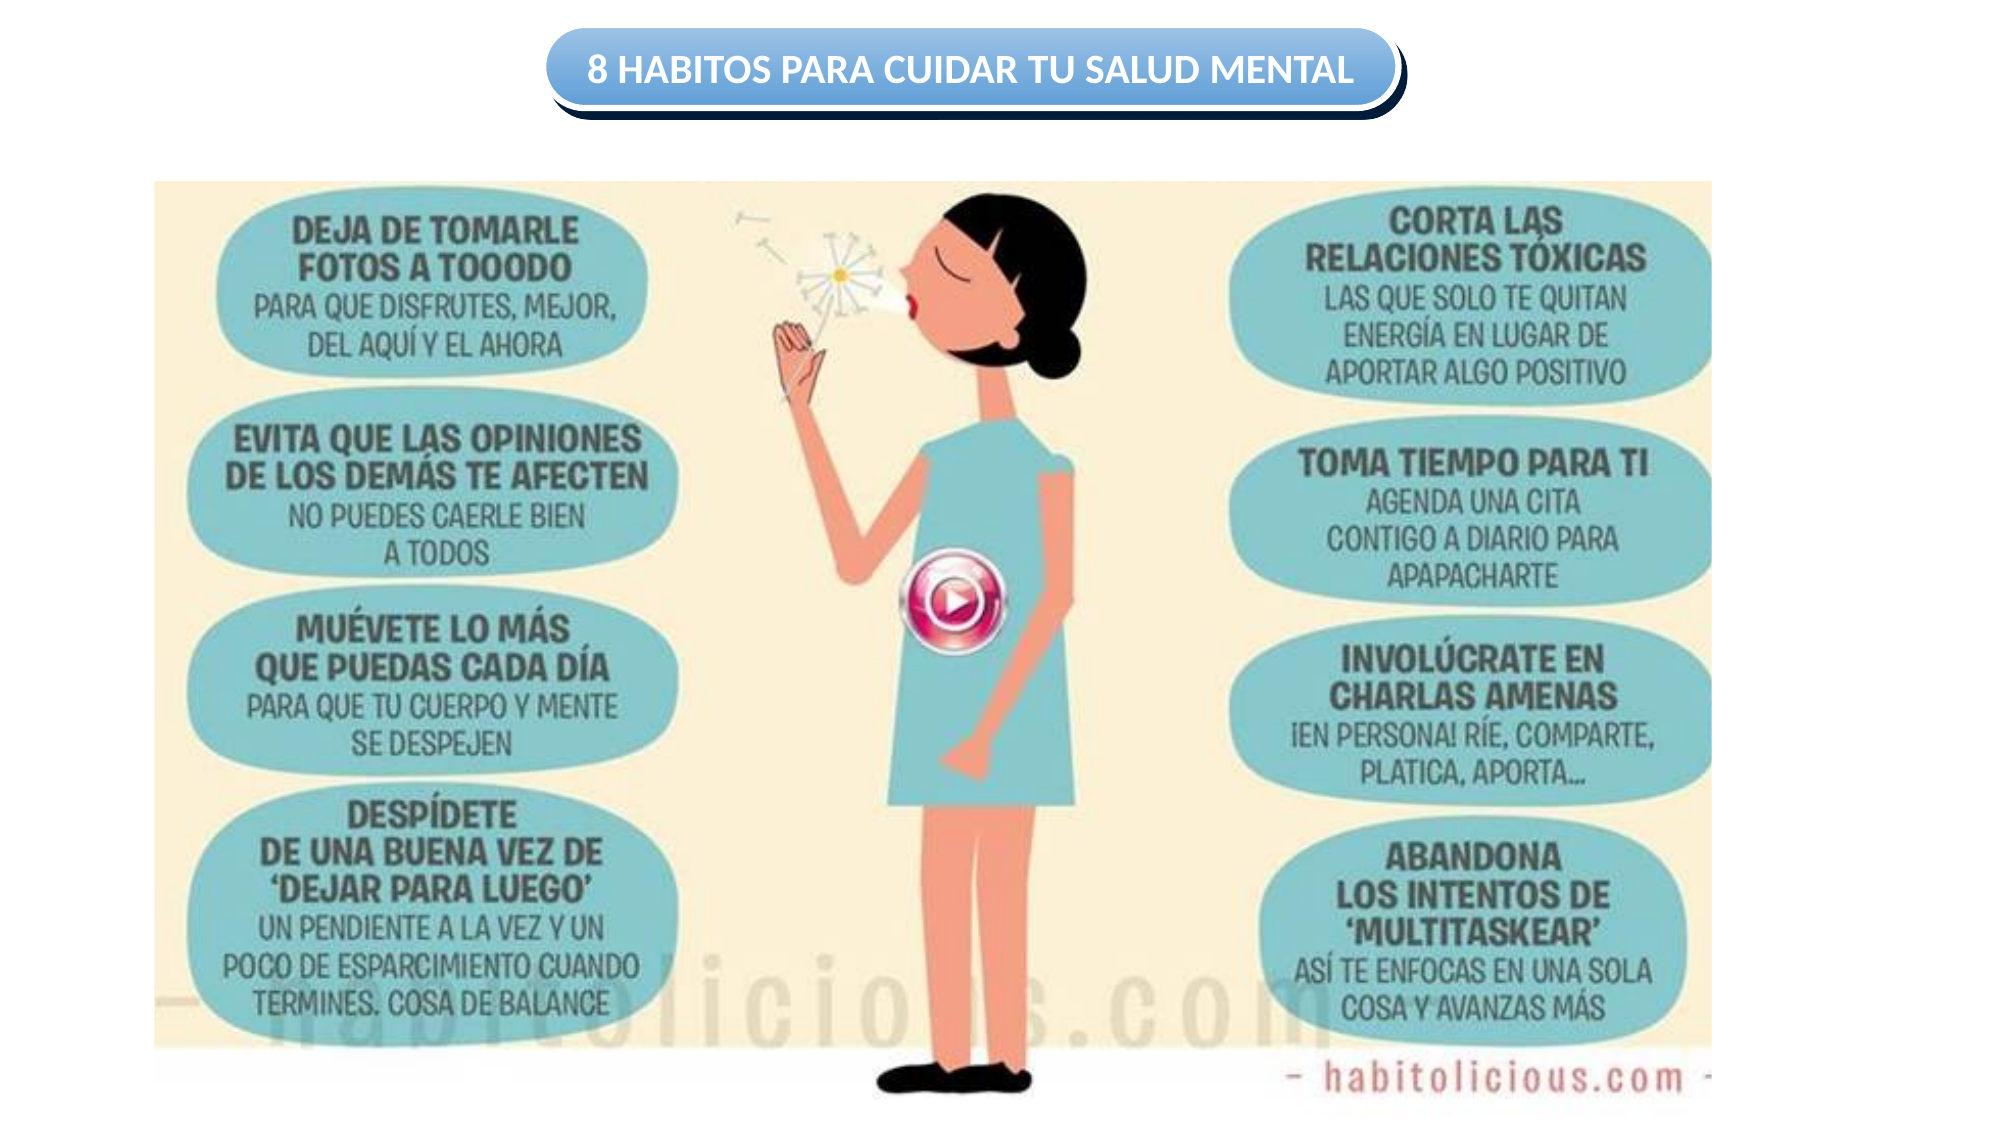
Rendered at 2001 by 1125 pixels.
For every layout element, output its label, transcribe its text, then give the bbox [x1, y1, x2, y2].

text_box 8 HABITOS PARA CUIDAR TU SALUD MENTAL [543, 24, 1399, 109]
picture [154, 181, 1712, 1116]
